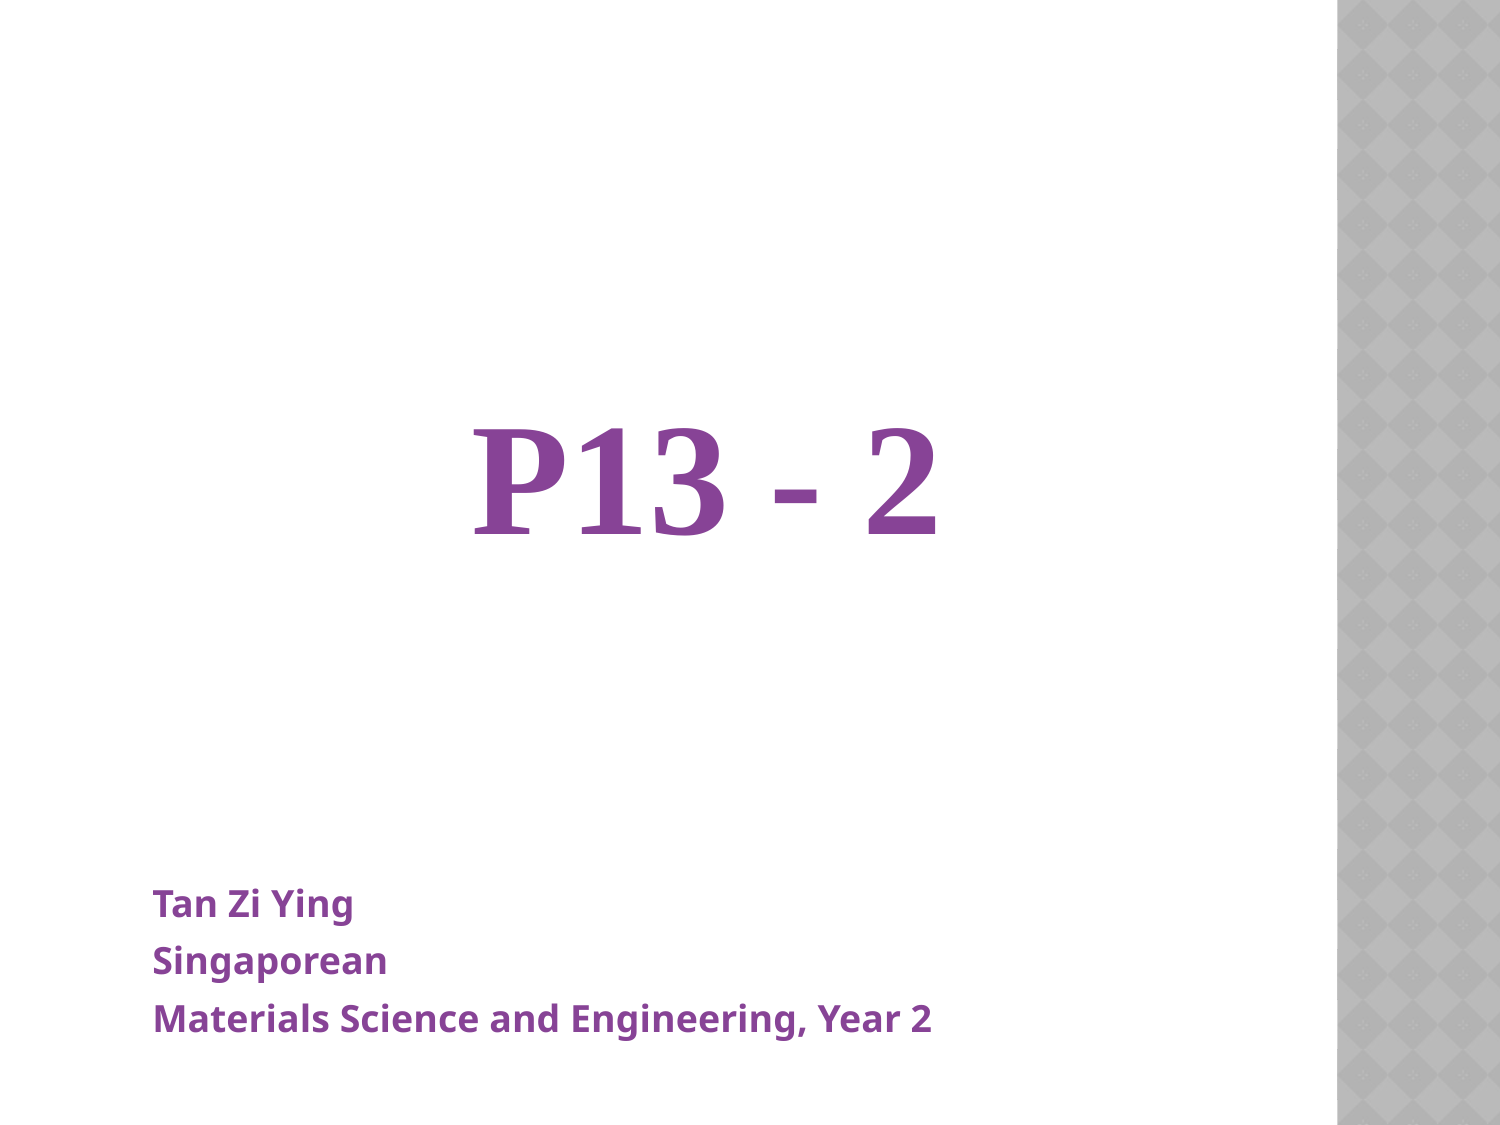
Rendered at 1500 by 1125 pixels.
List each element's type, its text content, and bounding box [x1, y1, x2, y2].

title P13 - 2 [162, 375, 1252, 675]
list Tan Zi Ying Singaporean Materials Science and Engineering, Year 2 [137, 875, 1164, 1047]
